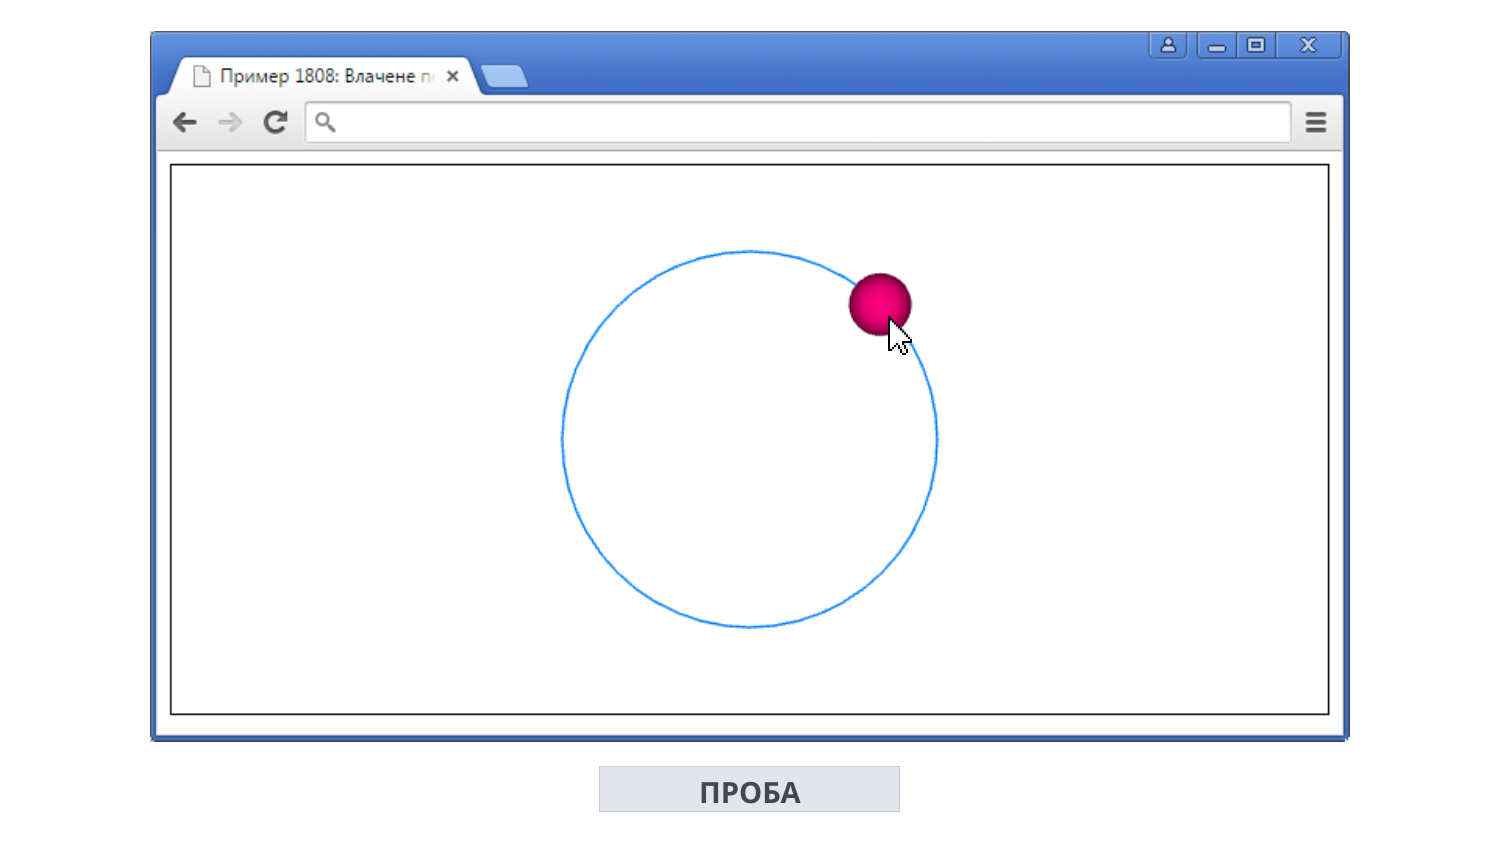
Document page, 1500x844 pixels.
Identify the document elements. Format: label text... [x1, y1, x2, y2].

picture [149, 31, 1351, 742]
text_box ПРОБА [599, 766, 900, 812]
